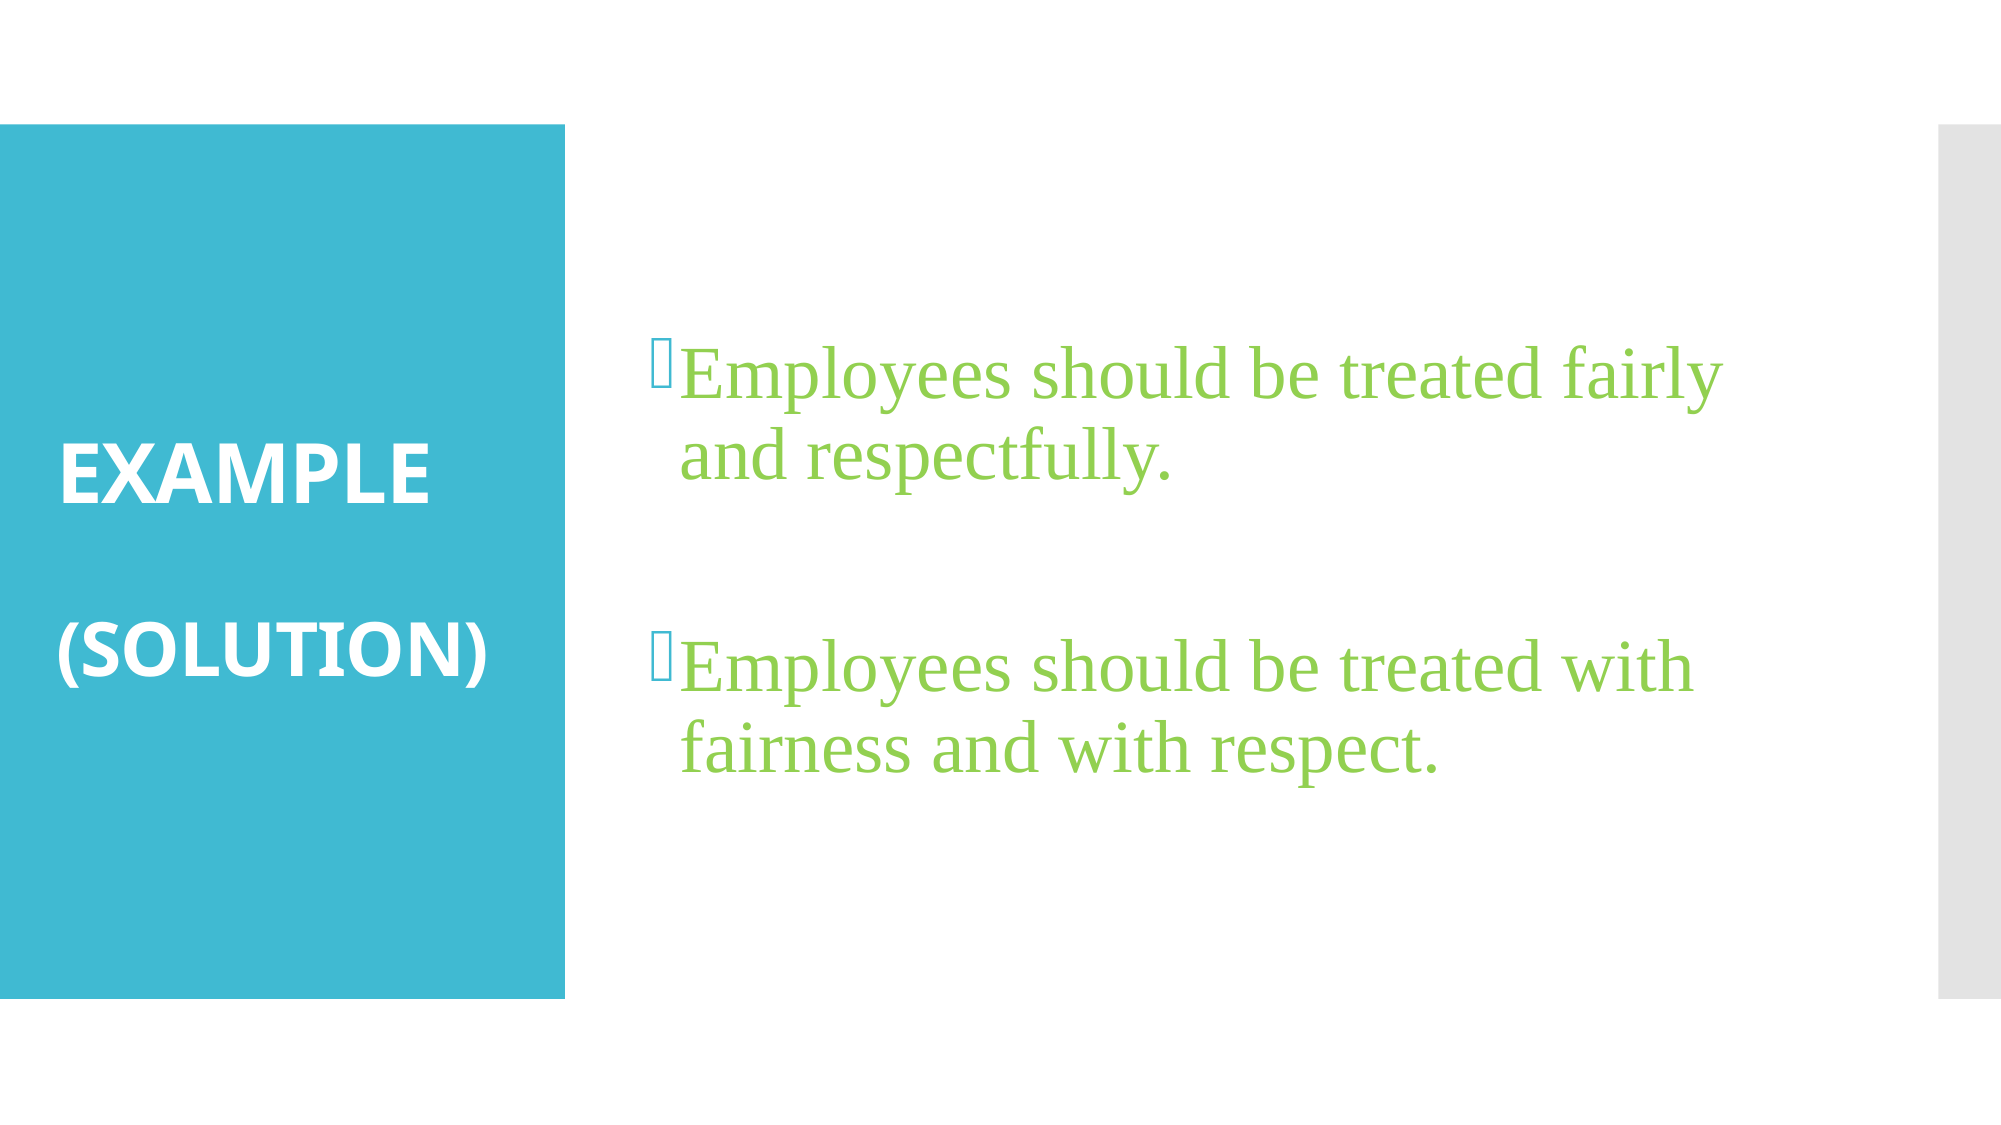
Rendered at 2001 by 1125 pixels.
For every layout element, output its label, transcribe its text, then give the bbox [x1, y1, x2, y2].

title EXAMPLE (SOLUTION) [41, 184, 525, 940]
list Employees should be treated fairly and respectfully. Employees should be treated with fairness and with respect. [634, 141, 1835, 982]
